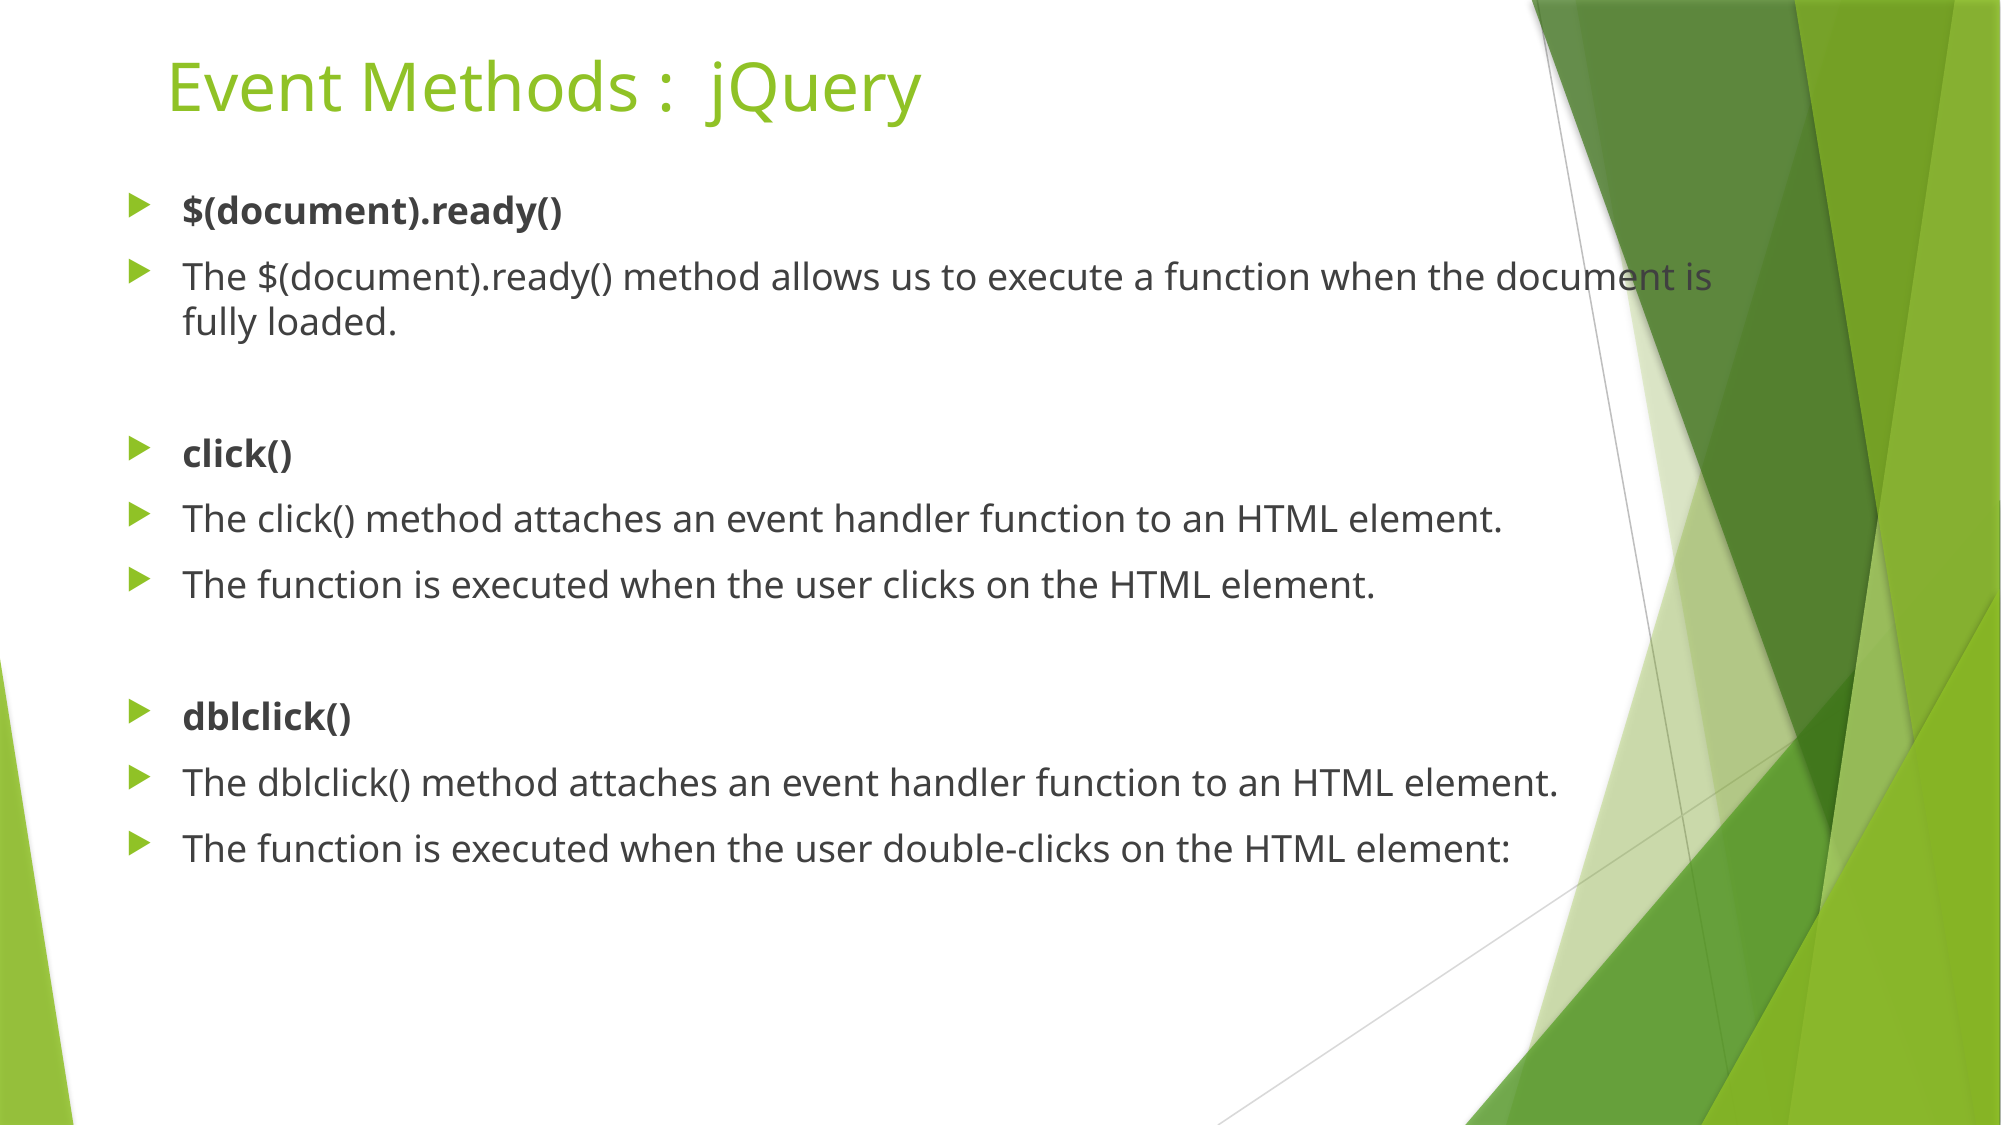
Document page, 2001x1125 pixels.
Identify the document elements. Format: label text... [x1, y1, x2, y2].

title Event Methods : jQuery [134, 36, 1545, 134]
list $(document).ready() The $(document).ready() method allows us to execute a function when the document is fully loaded. click() The click() method attaches an event handler function to an HTML element. The function is executed when the user clicks on the HTML element. dblclick() The dblclick() method attaches an event handler function to an HTML element. The function is executed when the user double-clicks on the HTML element: [111, 179, 1773, 1084]
